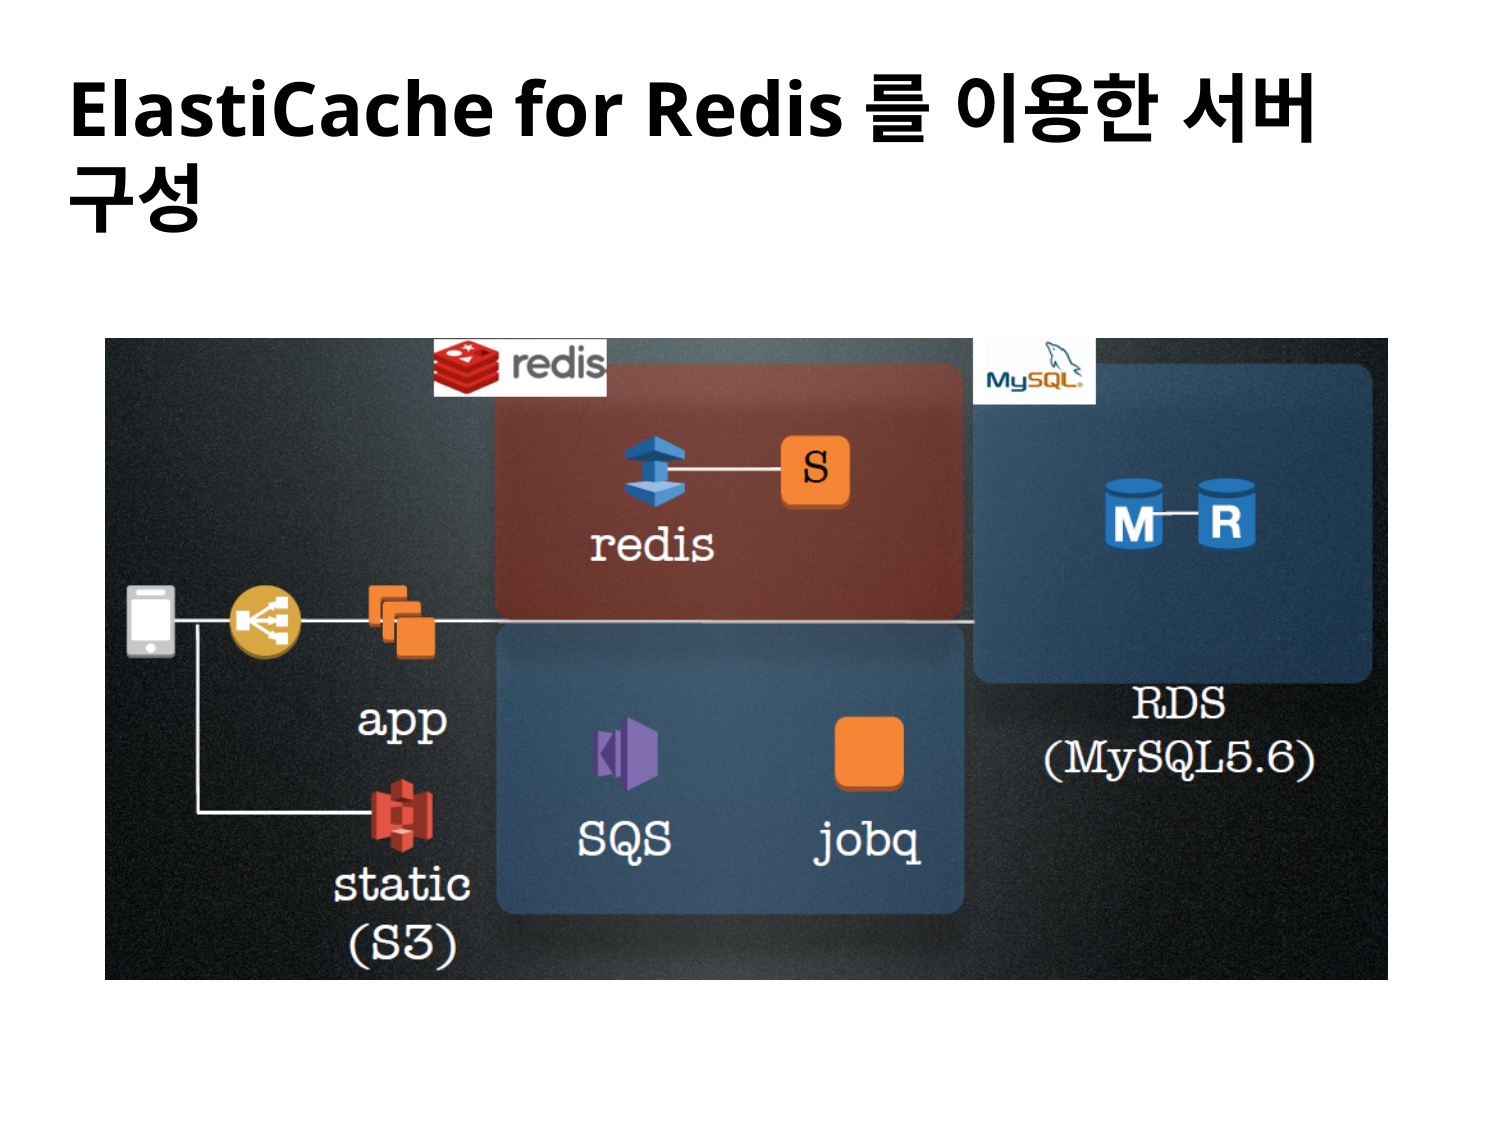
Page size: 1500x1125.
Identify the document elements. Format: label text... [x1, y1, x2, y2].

text_box ElastiCache for Redis를 이용한 서버 구성 [53, 54, 1388, 250]
picture [105, 337, 1389, 980]
